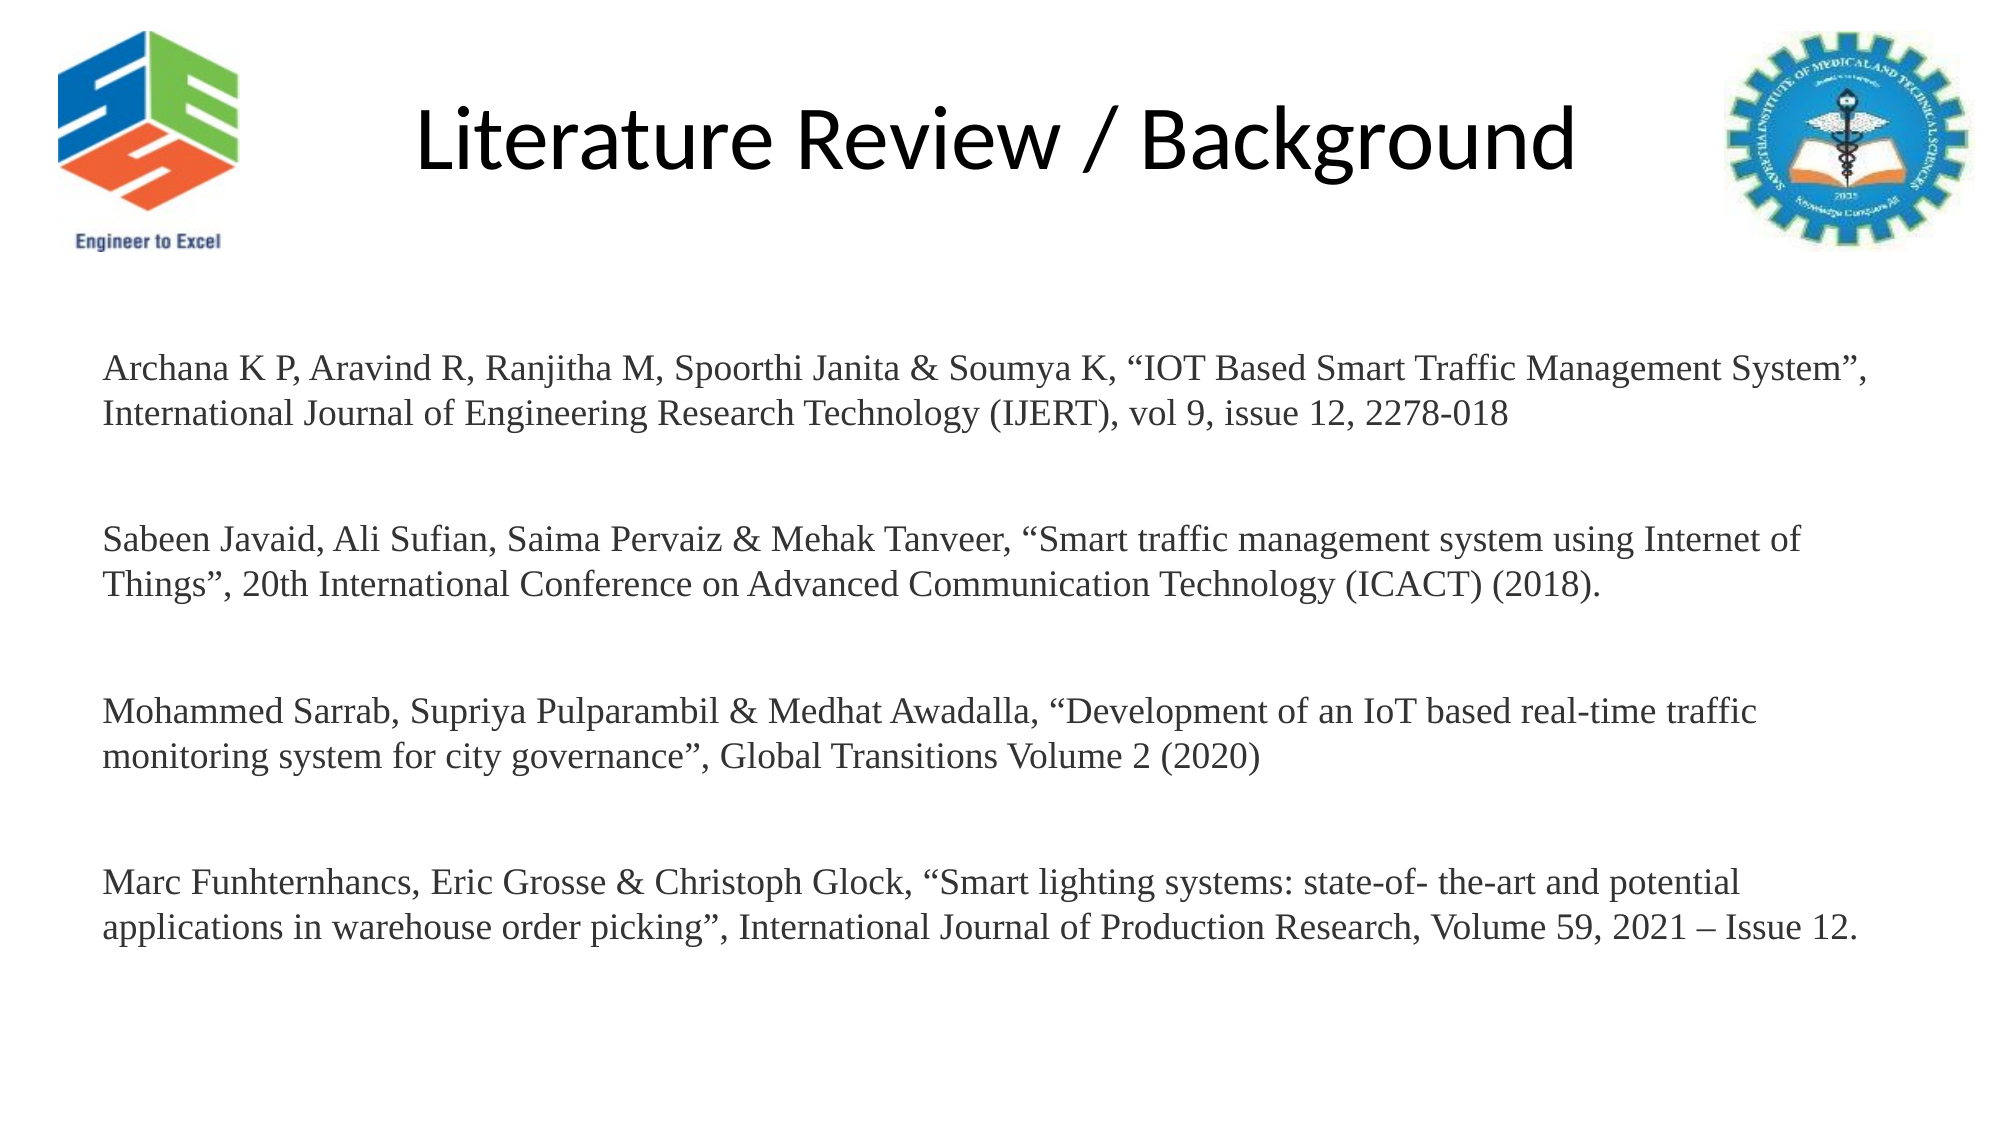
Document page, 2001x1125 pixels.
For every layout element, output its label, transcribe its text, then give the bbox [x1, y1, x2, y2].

text_box Archana K P, Aravind R, Ranjitha M, Spoorthi Janita & Soumya K, “IOT Based Smart Traffic Management System”, International Journal of Engineering Research Technology (IJERT), vol 9, issue 12, 2278-018 Sabeen Javaid, Ali Sufian, Saima Pervaiz & Mehak Tanveer, “Smart traffic management system using Internet of Things”, 20th International Conference on Advanced Communication Technology (ICACT) (2018). Mohammed Sarrab, Supriya Pulparambil & Medhat Awadalla, “Development of an IoT based real-time traffic monitoring system for city governance”, Global Transitions Volume 2 (2020) Marc Funhternhancs, Eric Grosse & Christoph Glock, “Smart lighting systems: state-of- the-art and potential applications in warehouse order picking”, International Journal of Production Research, Volume 59, 2021 – Issue 12. [100, 324, 1900, 947]
picture [1724, 31, 1975, 252]
title Literature Review / Background [413, 75, 1587, 266]
picture [58, 31, 240, 252]
